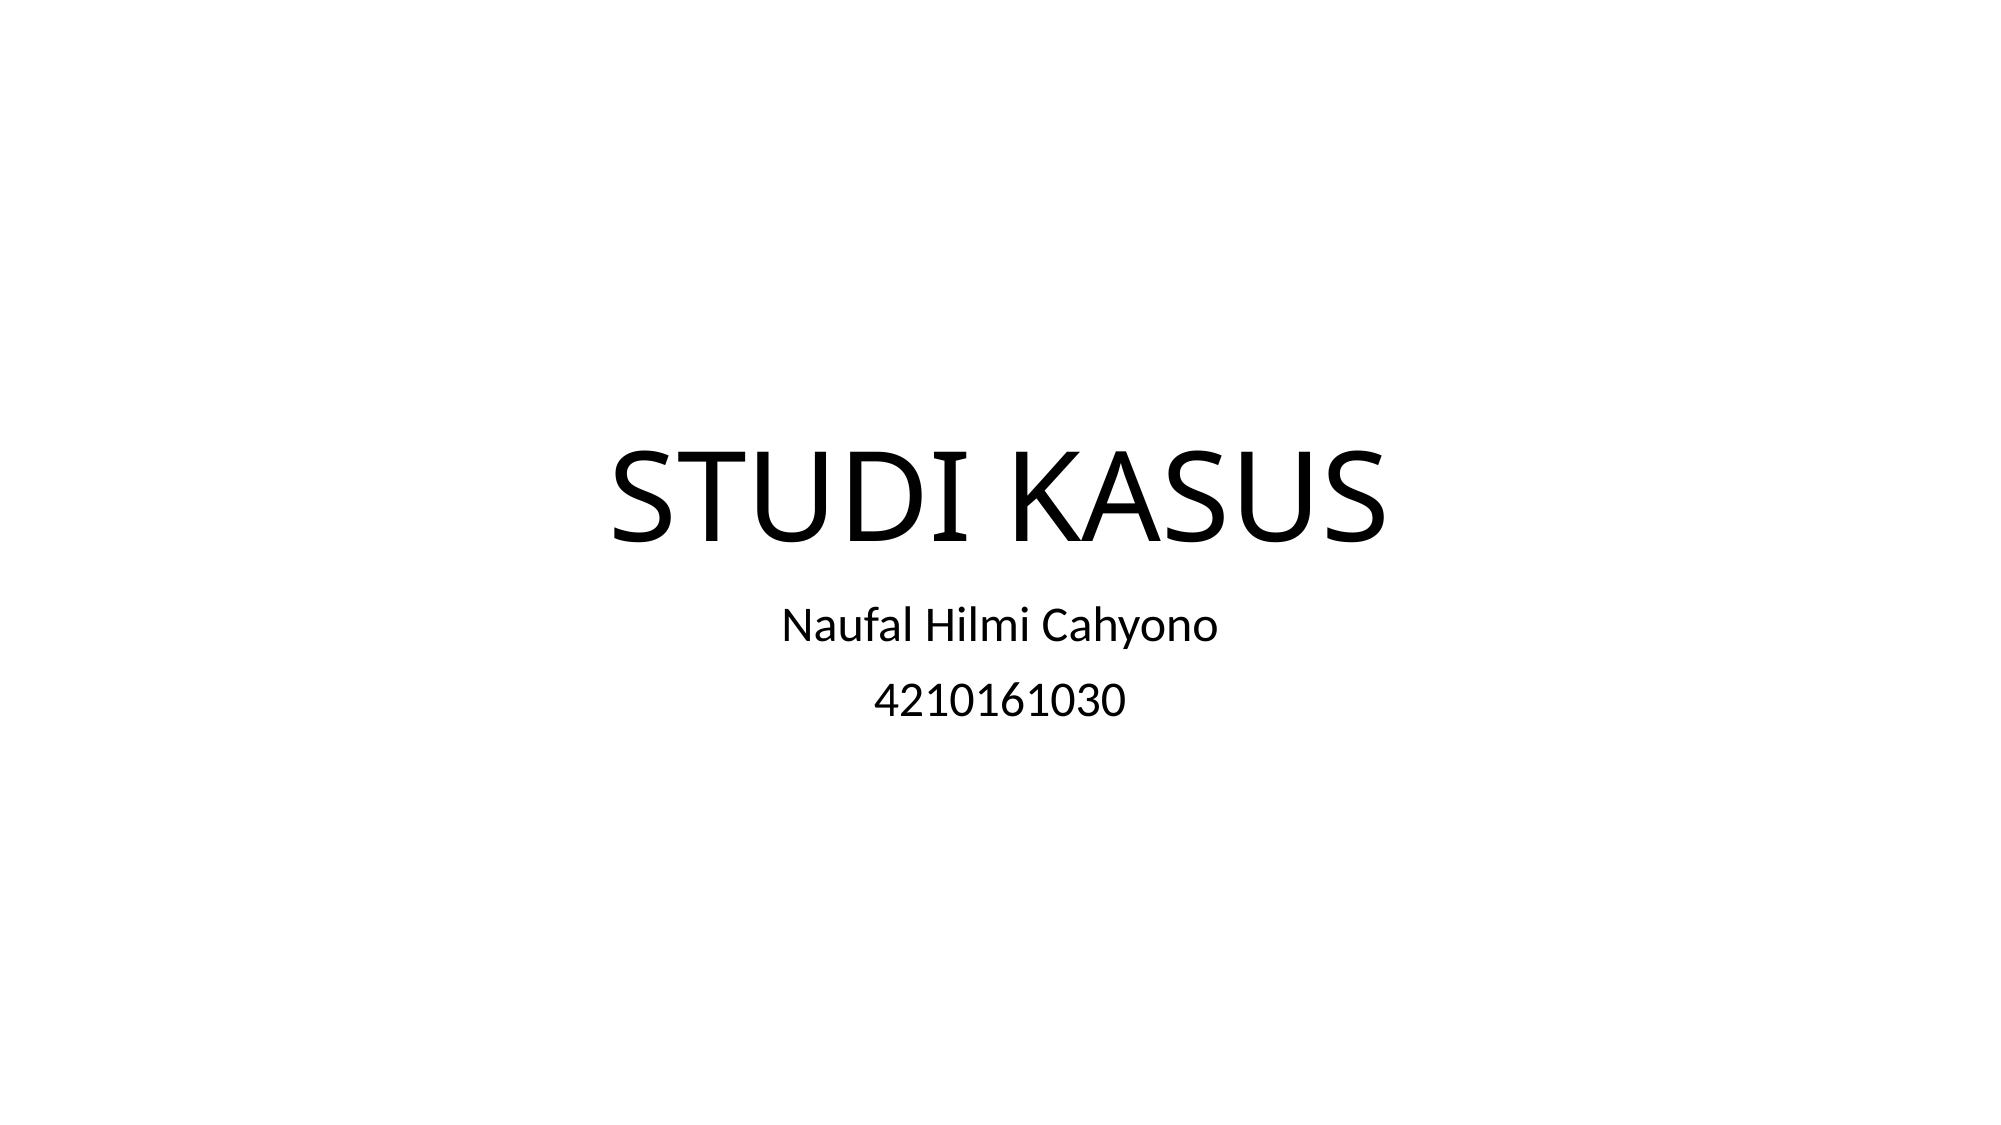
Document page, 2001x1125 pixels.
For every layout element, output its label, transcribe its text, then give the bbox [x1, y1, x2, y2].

subtitle Naufal Hilmi Cahyono 4210161030 [249, 590, 1750, 863]
title STUDI KASUS [249, 184, 1750, 576]
